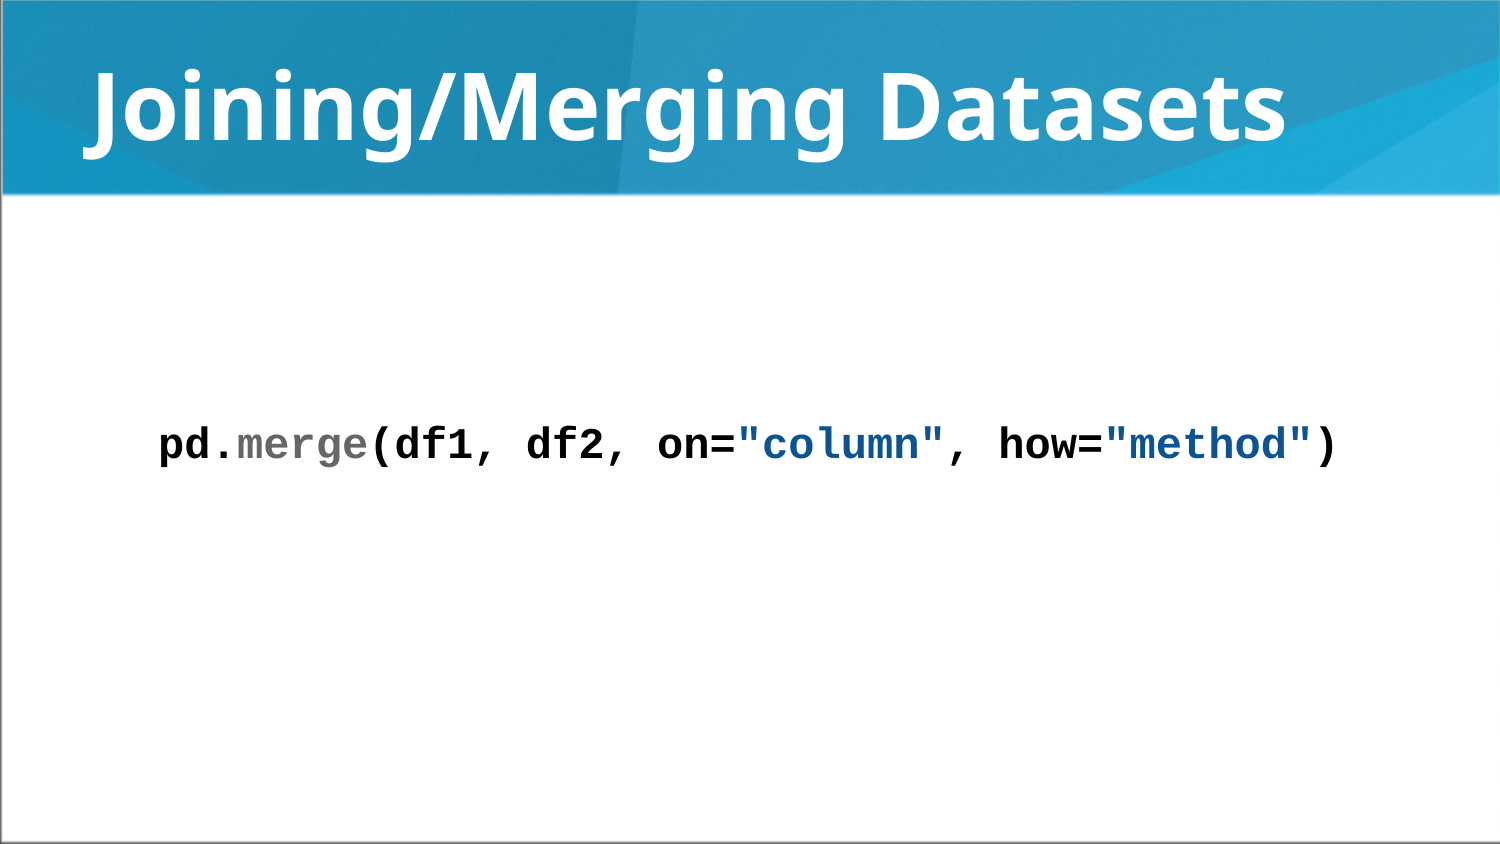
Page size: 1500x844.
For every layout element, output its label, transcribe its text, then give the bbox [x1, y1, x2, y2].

title Joining/Merging Datasets [75, 33, 1425, 175]
picture [0, 0, 1500, 844]
list pd.merge(df1, df2, on="column", how="method") [65, 388, 1432, 494]
